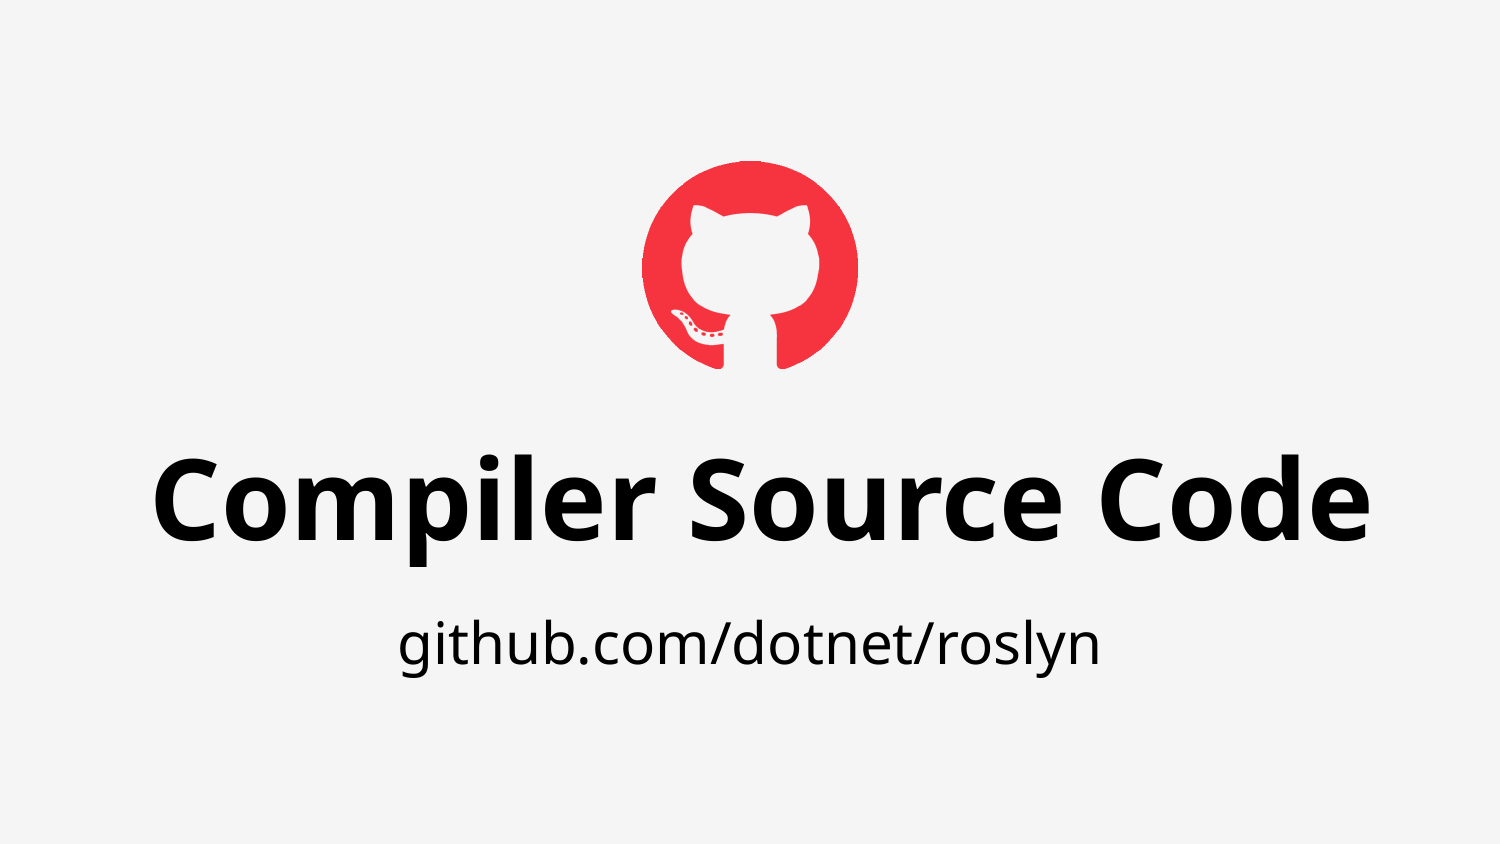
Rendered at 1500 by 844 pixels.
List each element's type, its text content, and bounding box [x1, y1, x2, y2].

text_box Compiler Source Code [37, 420, 1488, 571]
text_box github.com/dotnet/roslyn [200, 598, 1300, 684]
picture [642, 161, 858, 370]
